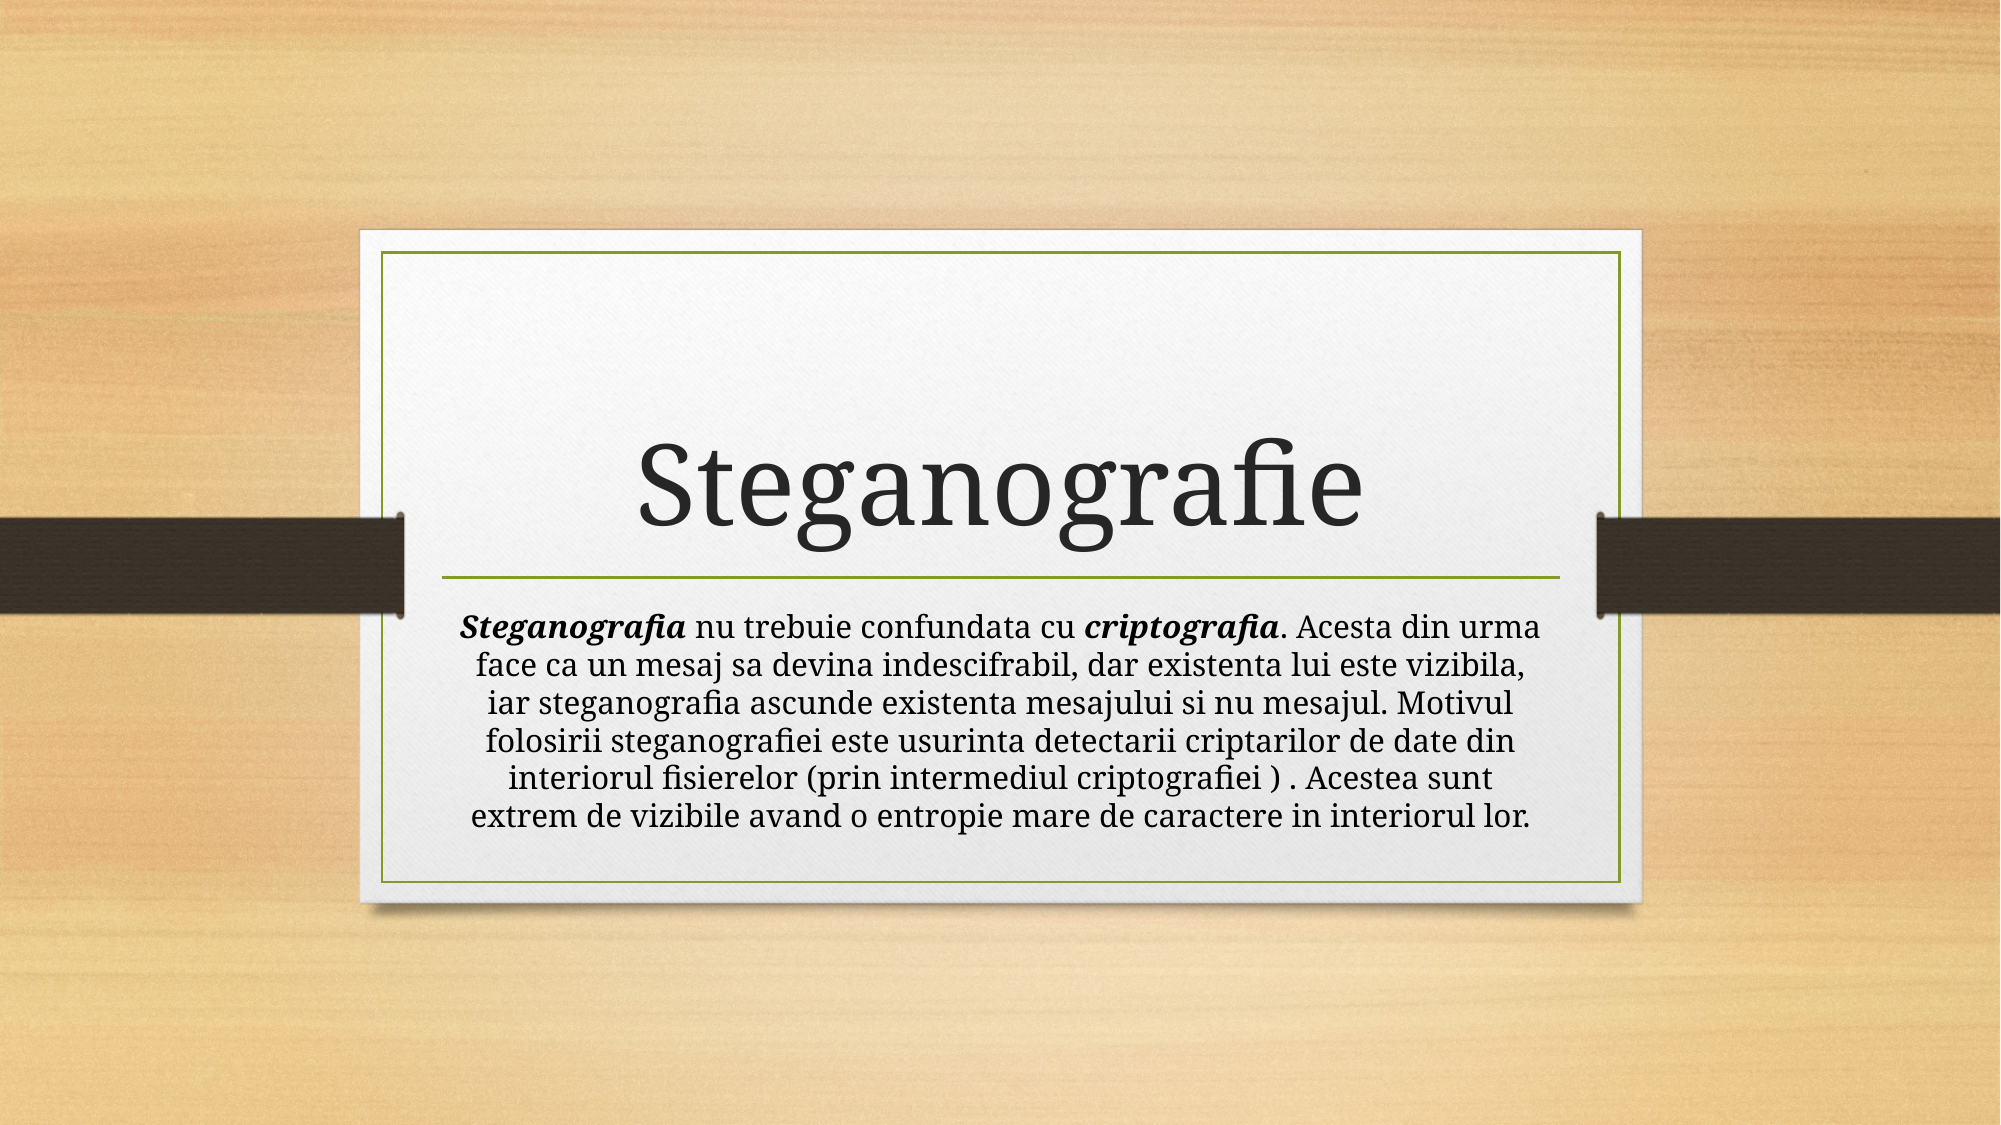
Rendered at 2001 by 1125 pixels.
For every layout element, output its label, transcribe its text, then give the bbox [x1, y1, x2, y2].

subtitle Steganografia nu trebuie confundata cu criptografia. Acesta din urma face ca un mesaj sa devina indescifrabil, dar existenta lui este vizibila, iar steganografia ascunde existenta mesajului si nu mesajul. Motivul folosirii steganografiei este usurinta detectarii criptarilor de date din interiorul fisierelor (prin intermediul criptografiei ) . Acestea sunt extrem de vizibile avand o entropie mare de caractere in interiorul lor. [441, 600, 1560, 847]
picture [0, 0, 2001, 1125]
title Steganografie [441, 306, 1560, 556]
